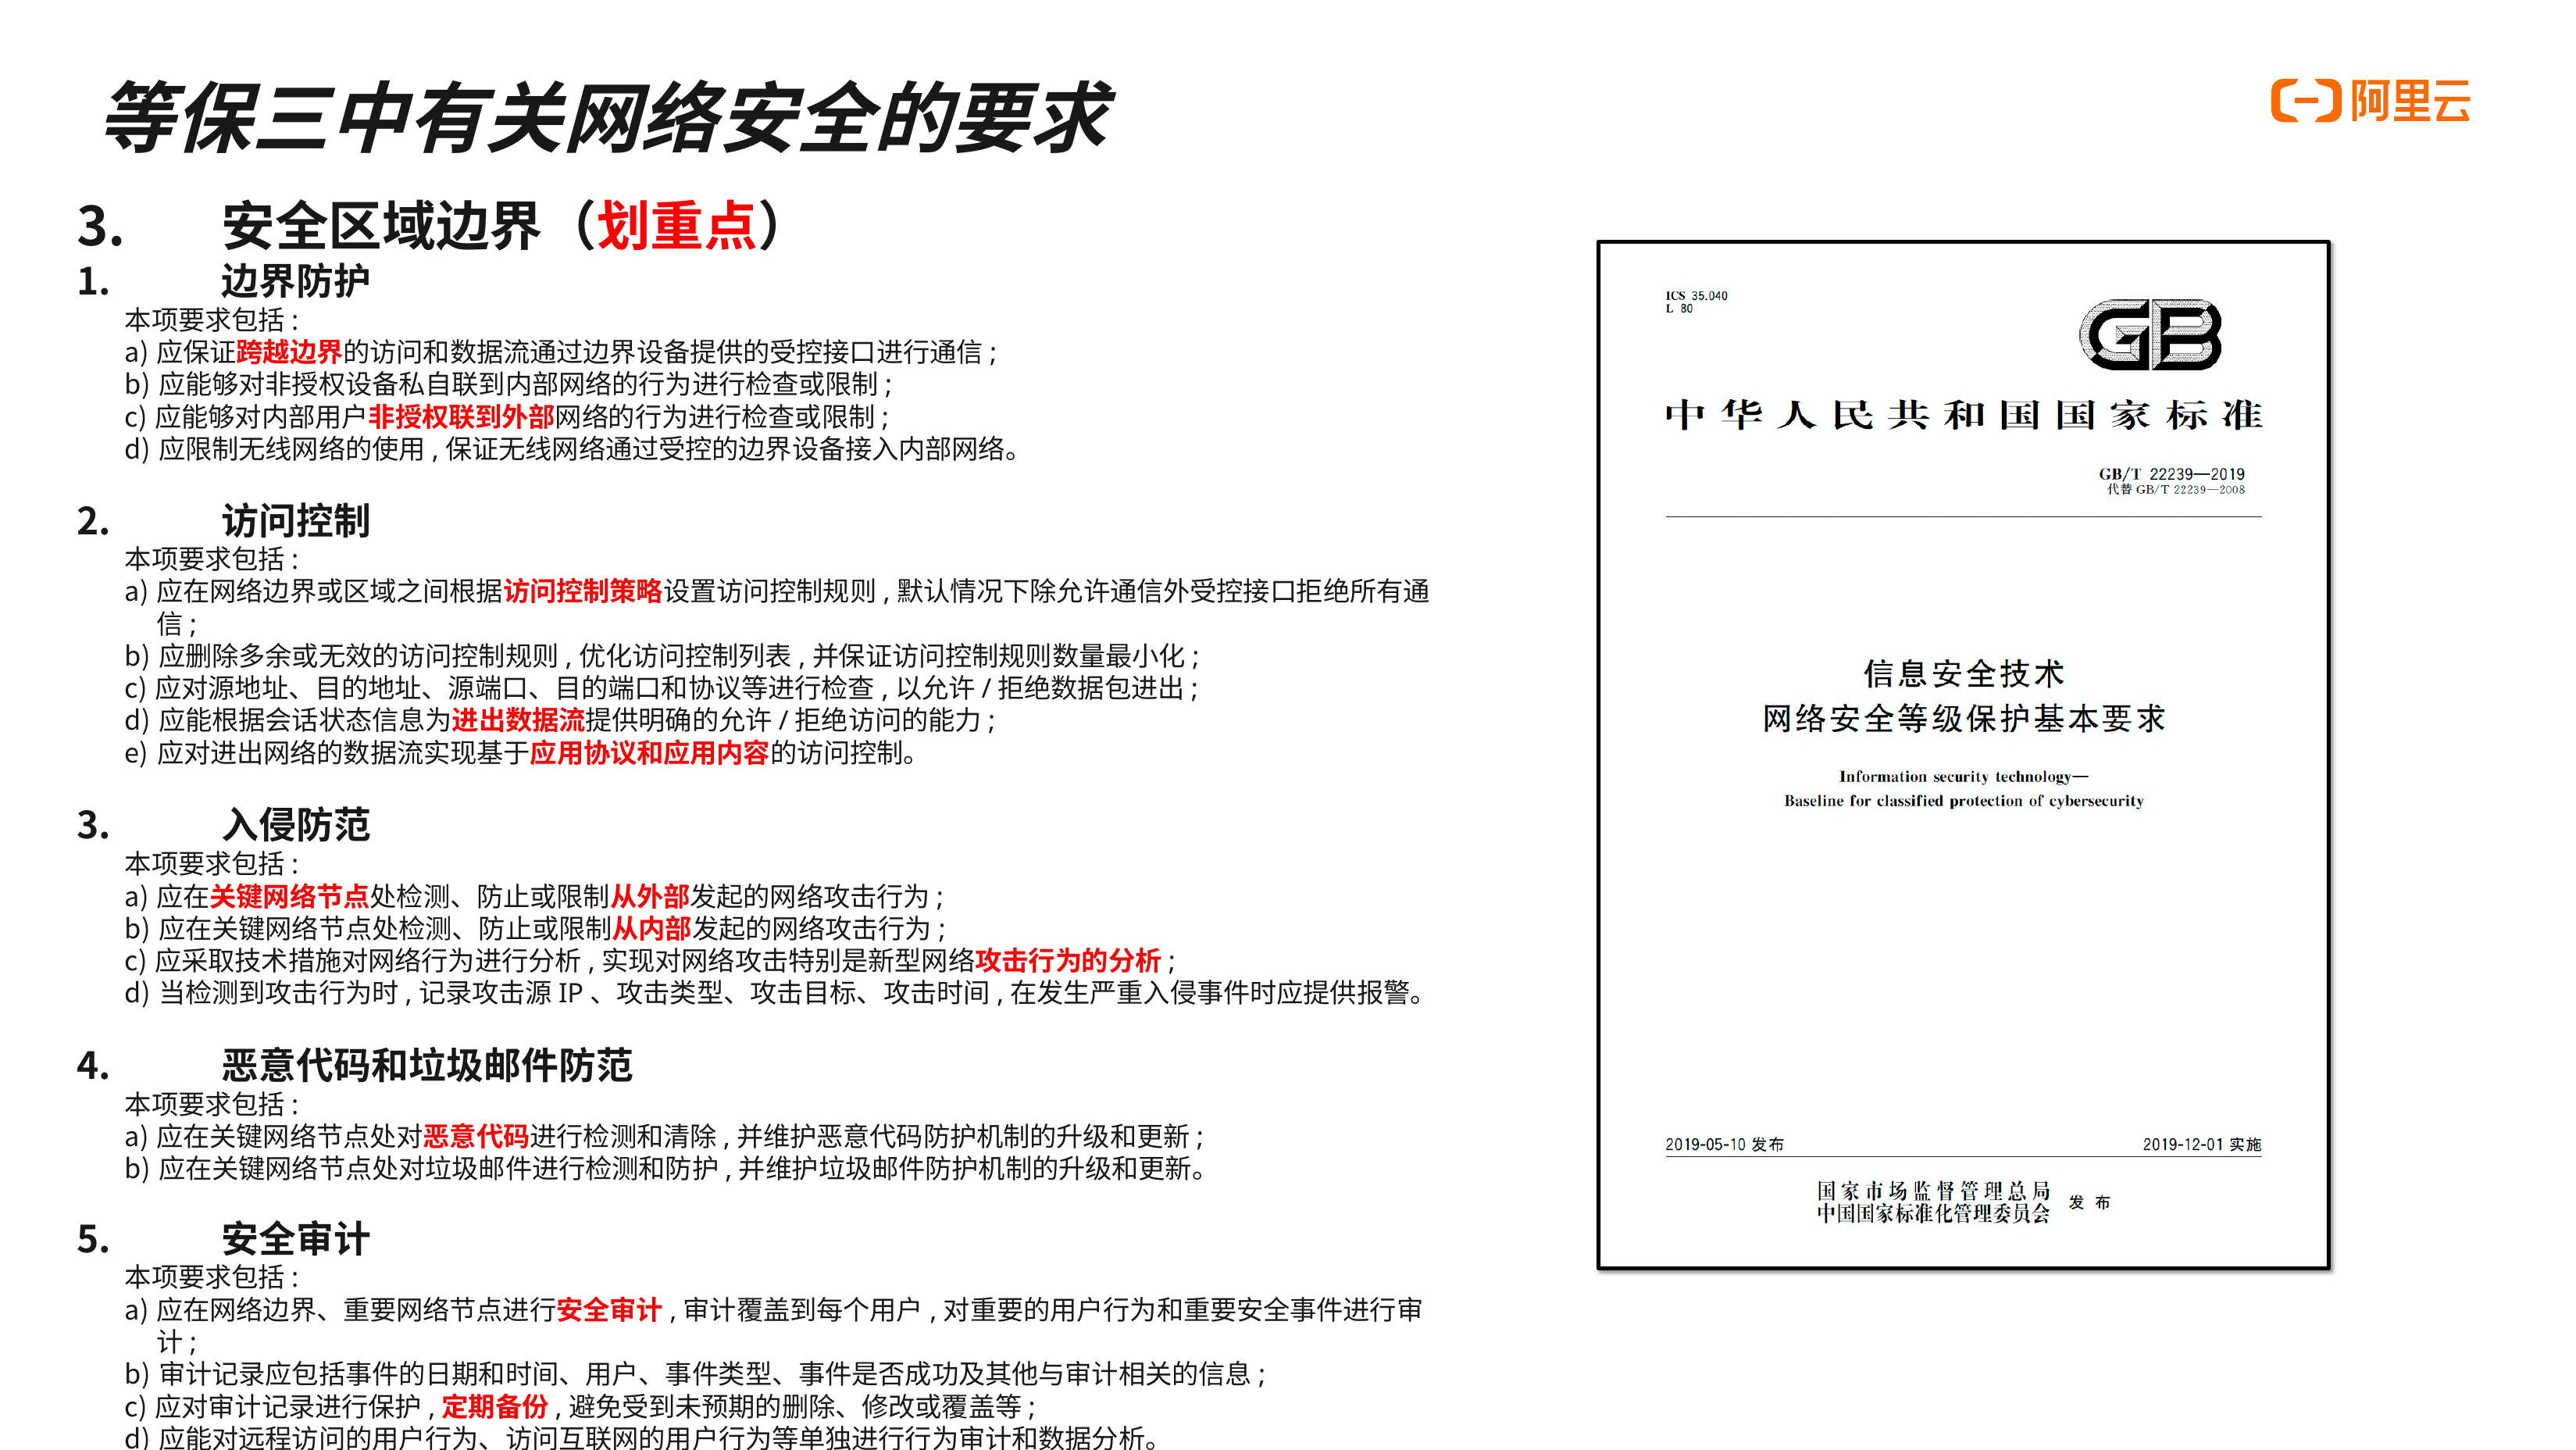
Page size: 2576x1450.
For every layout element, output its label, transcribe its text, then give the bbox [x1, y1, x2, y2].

text_box [1598, 241, 2329, 1269]
text_box [1593, 236, 2340, 1279]
text_box 安全区域边界（划重点） 边界防护 本项要求包括: 应保证跨越边界的访问和数据流通过边界设备提供的受控接口进行通信; 应能够对非授权设备私自联到内部网络的行为进行检查或限制; 应能够对内部用户非授权联到外部网络的行为进行检查或限制; 应限制无线网络的使用,保证无线网络通过受控的边界设备接入内部网络。 访问控制 本项要求包括: 应在网络边界或区域之间根据访问控制策略设置访问控制规则,默认情况下除允许通信外受控接口拒绝所有通信; 应删除多余或无效的访问控制规则,优化访问控制列表,并保证访问控制规则数量最小化; 应对源地址、目的地址、源端口、目的端口和协议等进行检查,以允许/拒绝数据包进出; 应能根据会话状态信息为进出数据流提供明确的允许/拒绝访问的能力; 应对进出网络的数据流实现基于应用协议和应用内容的访问控制。 入侵防范 本项要求包括: 应在关键网络节点处检测、防止或限制从外部发起的网络攻击行为; 应在关键网络节点处检测、防止或限制从内部发起的网络攻击行为; 应采取技术措施对网络行为进行分析,实现对网络攻击特别是新型网络攻击行为的分析; 当检测到攻击行为时,记录攻击源IP、攻击类型、攻击目标、攻击时间,在发生严重入侵事件时应提供报警。 恶意代码和垃圾邮件防范 本项要求包括: 应在关键网络节点处对恶意代码进行检测和清除,并维护恶意代码防护机制的升级和更新; 应在关键网络节点处对垃圾邮件进行检测和防护,并维护垃圾邮件防护机制的升级和更新。 安全审计 本项要求包括: 应在网络边界、重要网络节点进行安全审计,审计覆盖到每个用户,对重要的用户行为和重要安全事件进行审计; 审计记录应包括事件的日期和时间、用户、事件类型、事件是否成功及其他与审计相关的信息; 应对审计记录进行保护,定期备份,避免受到未预期的删除、修改或覆盖等; 应能对远程访问的用户行为、访问互联网的用户行为等单独进行行为审计和数据分析。 [75, 190, 1460, 1450]
title 等保三中有关网络安全的要求 [95, 66, 1110, 190]
